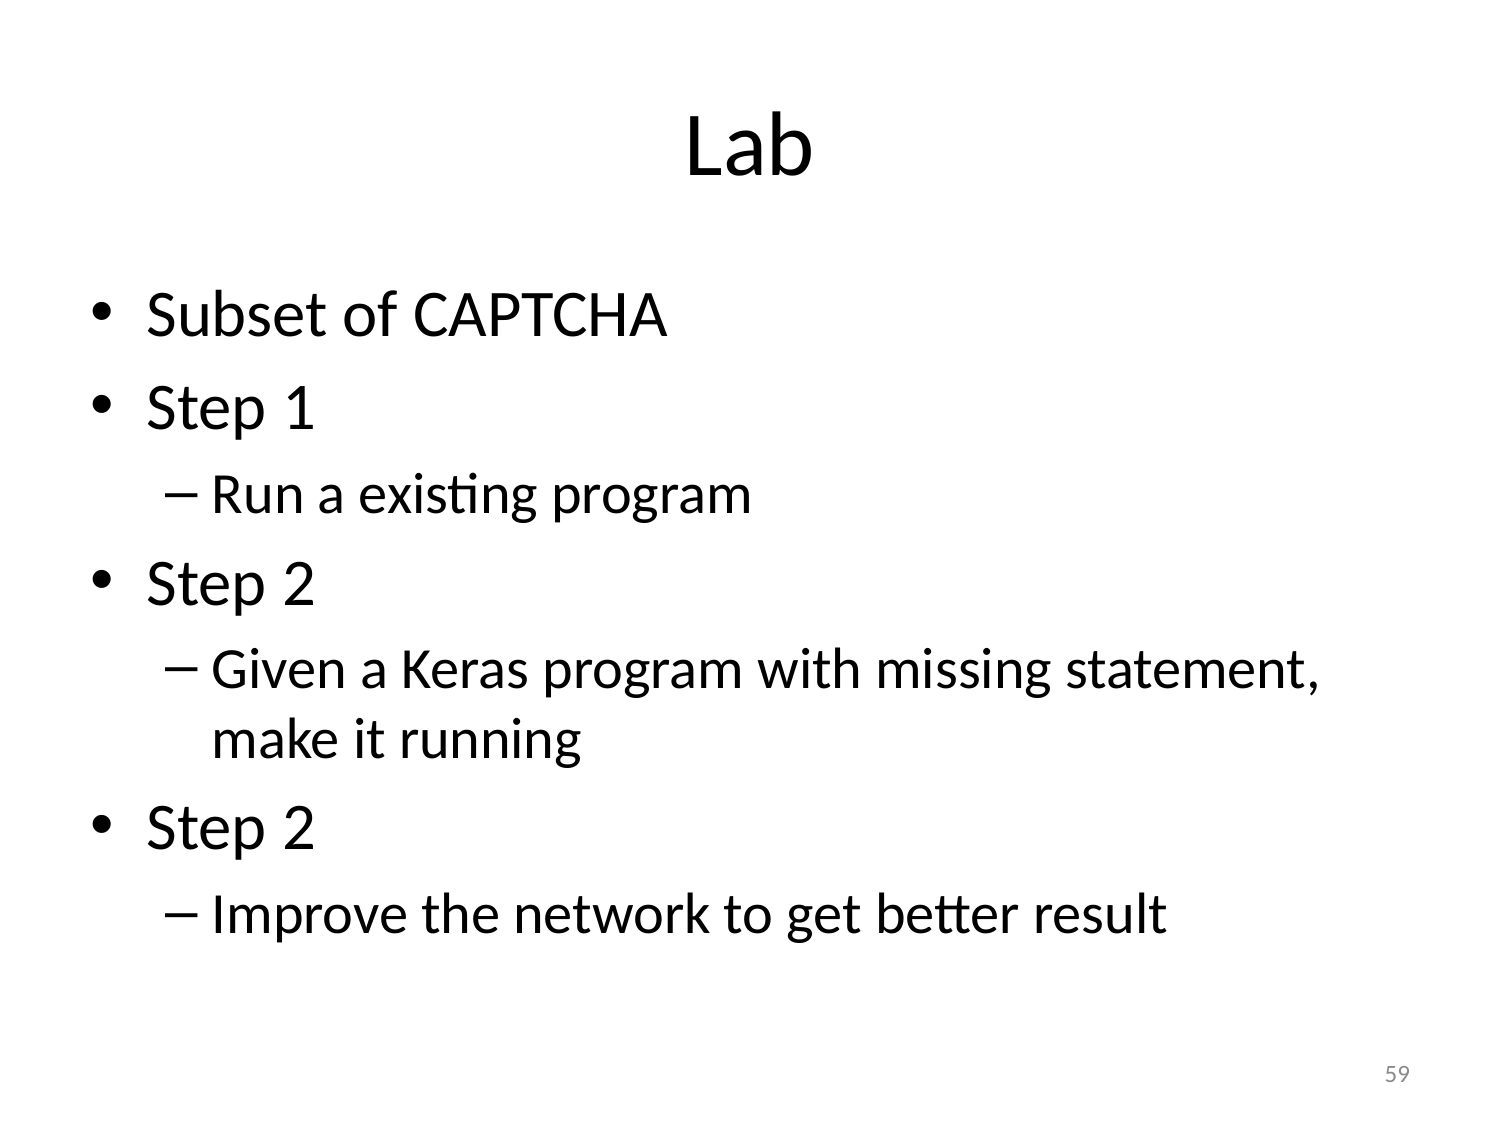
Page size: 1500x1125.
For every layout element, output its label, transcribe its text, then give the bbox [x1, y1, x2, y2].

slide_number 59 [1074, 1042, 1425, 1103]
title Lab [75, 45, 1425, 233]
list Subset of CAPTCHA Step 1 Run a existing program Step 2 Given a Keras program with missing statement, make it running Step 2 Improve the network to get better result [75, 262, 1425, 1005]
